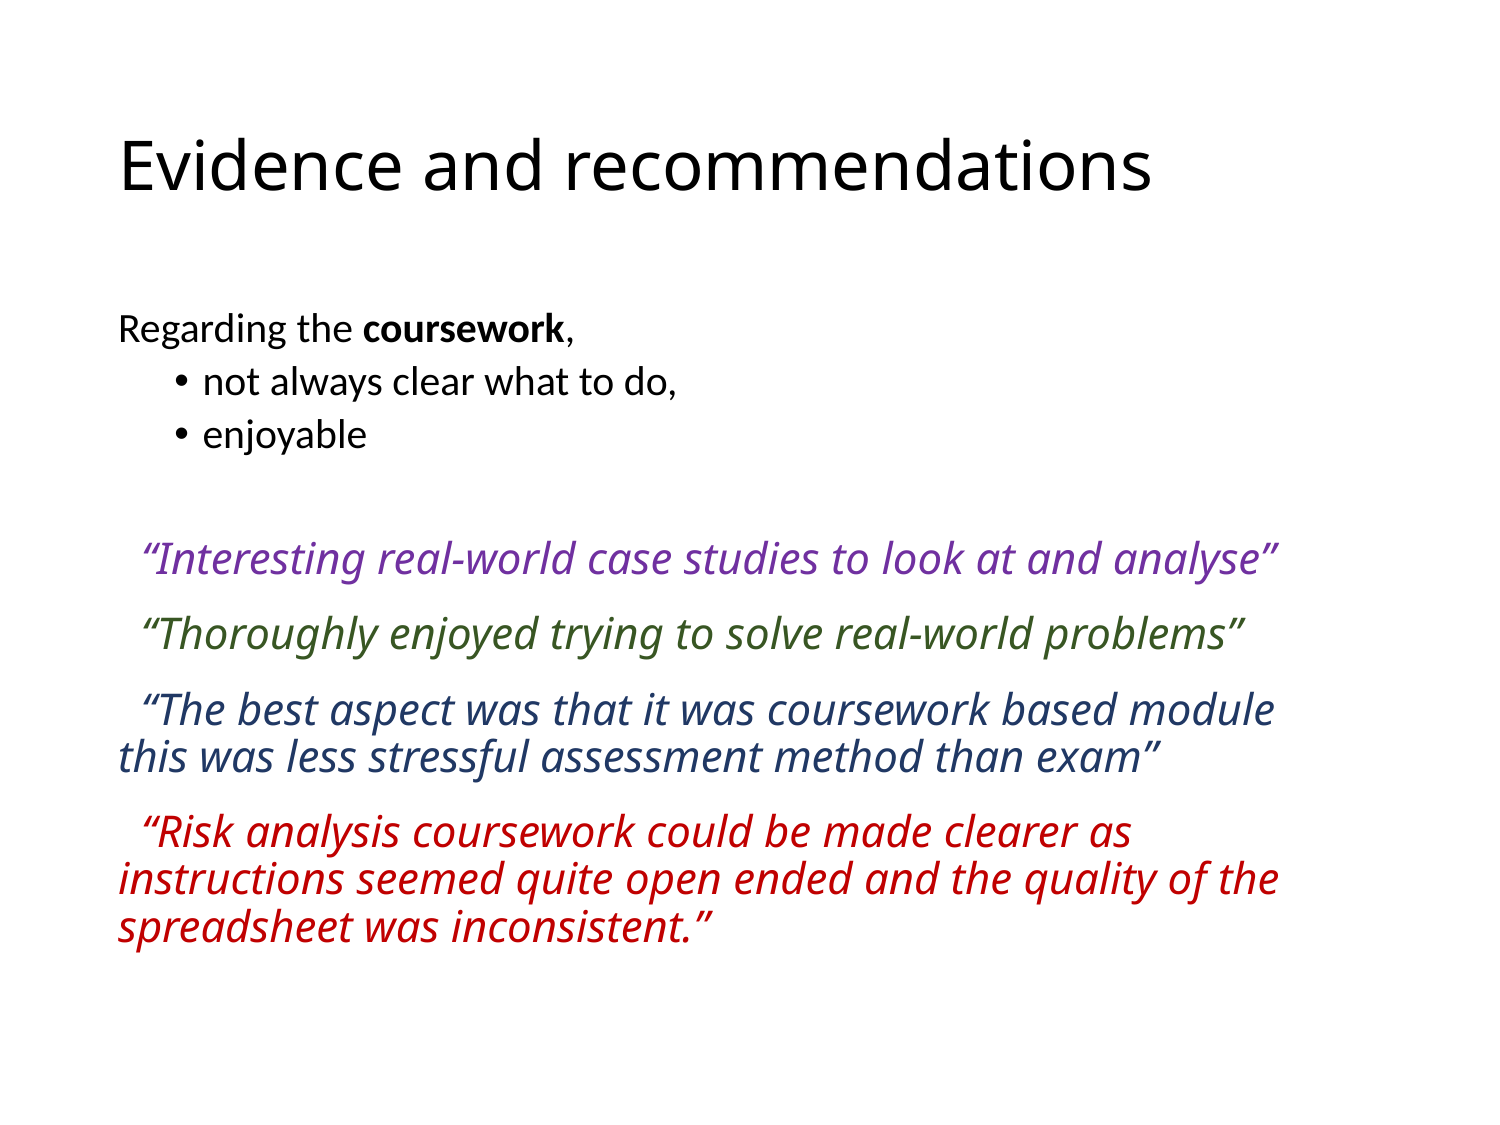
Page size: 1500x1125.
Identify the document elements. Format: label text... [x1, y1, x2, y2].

title Evidence and recommendations [103, 59, 1397, 278]
list Regarding the coursework, not always clear what to do, enjoyable “Interesting real-world case studies to look at and analyse” “Thoroughly enjoyed trying to solve real-world problems” “The best aspect was that it was coursework based module this was less stressful assessment method than exam” “Risk analysis coursework could be made clearer as instructions seemed quite open ended and the quality of the spreadsheet was inconsistent.” [103, 299, 1349, 1031]
